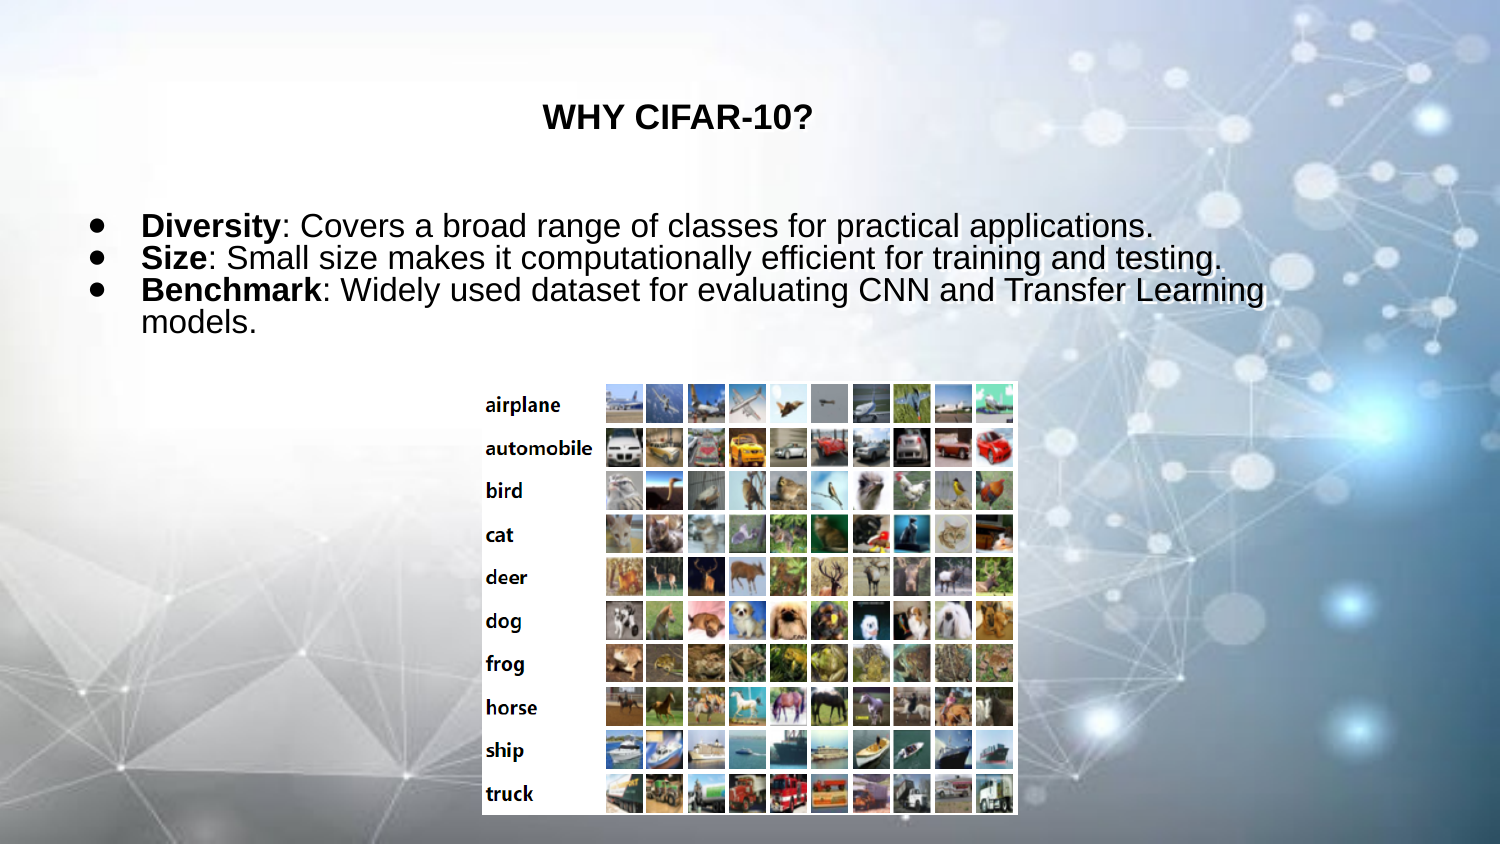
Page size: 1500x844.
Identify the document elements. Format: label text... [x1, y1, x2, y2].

picture [0, 0, 1500, 844]
list WHY CIFAR-10? Diversity: Covers a broad range of classes for practical applications. Size: Small size makes it computationally efficient for training and testing. Benchmark: Widely used dataset for evaluating CNN and Transfer Learning models. [51, 87, 1307, 792]
